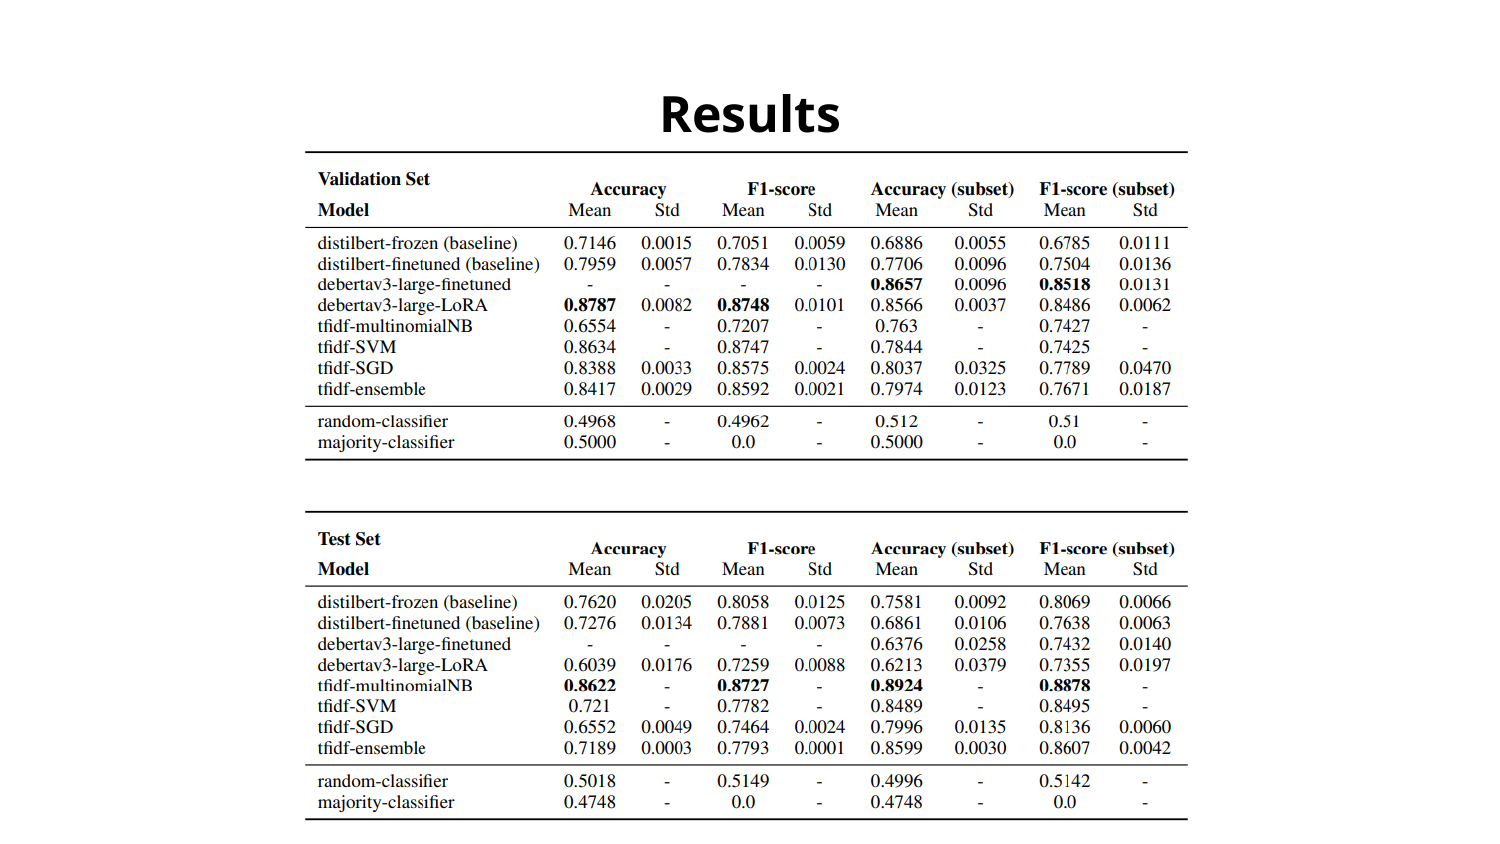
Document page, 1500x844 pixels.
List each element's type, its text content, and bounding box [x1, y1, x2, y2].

title Results [75, 67, 1425, 133]
picture [294, 143, 1197, 827]
